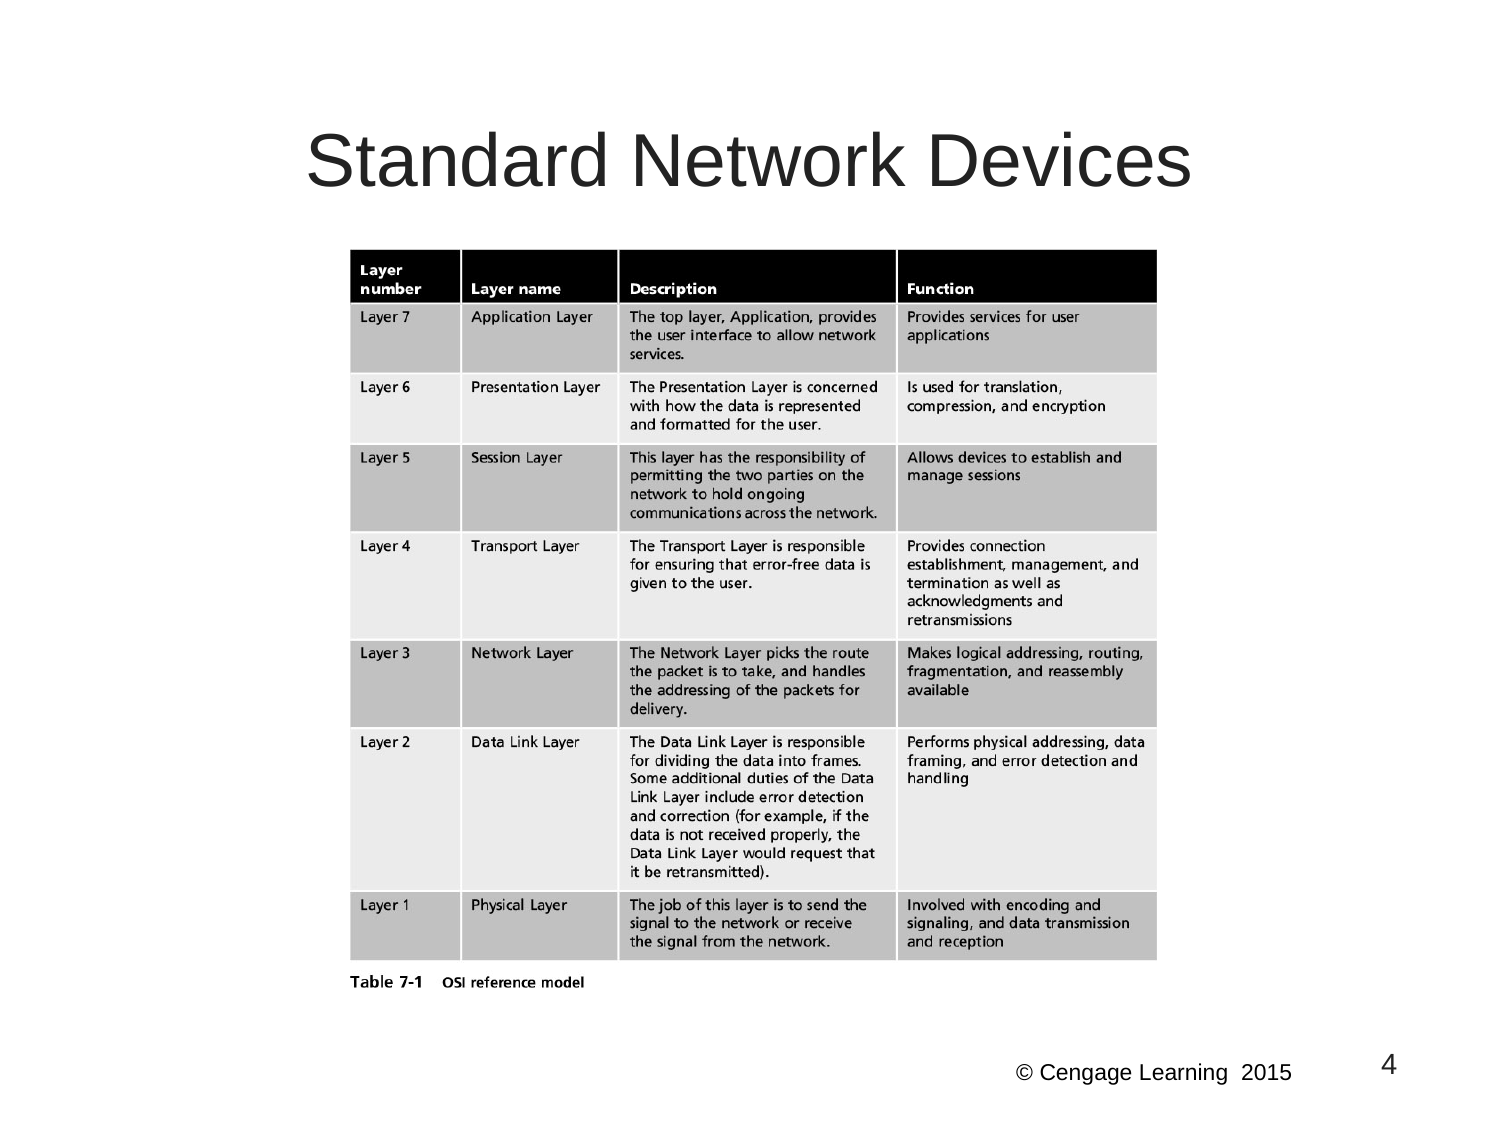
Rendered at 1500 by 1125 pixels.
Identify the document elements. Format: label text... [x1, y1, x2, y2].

title Standard Network Devices [87, 62, 1413, 250]
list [349, 249, 1157, 988]
slide_number 4 [1312, 1037, 1413, 1101]
